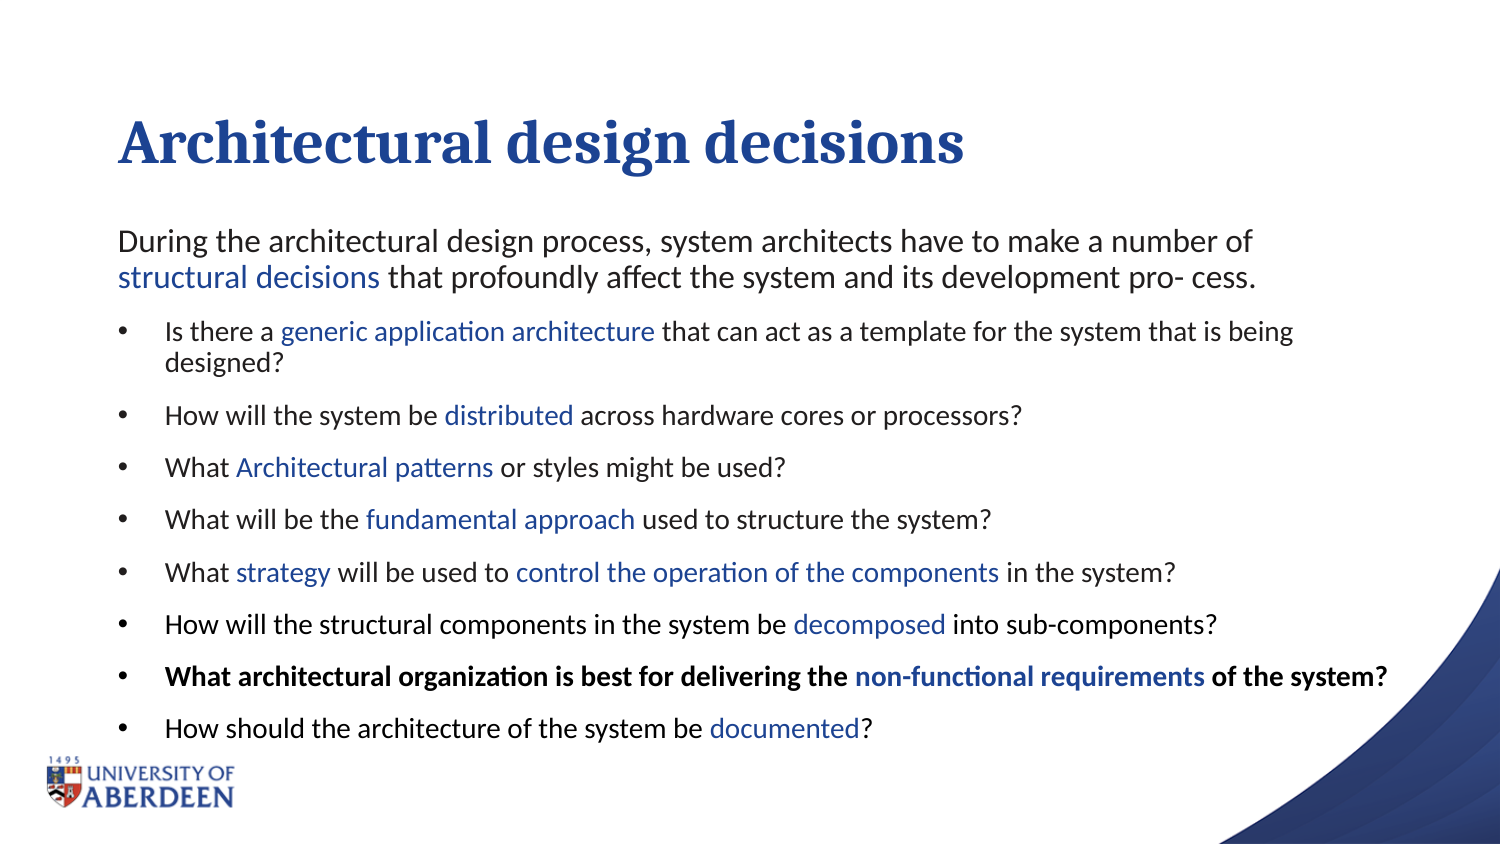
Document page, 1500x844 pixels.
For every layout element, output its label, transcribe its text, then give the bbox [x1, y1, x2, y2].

list During the architectural design process, system architects have to make a number of structural decisions that profoundly affect the system and its development pro- cess. Is there a generic application architecture that can act as a template for the system that is being designed? How will the system be distributed across hardware cores or processors? What Architectural patterns or styles might be used? What will be the fundamental approach used to structure the system? What strategy will be used to control the operation of the components in the system? How will the structural components in the system be decomposed into sub-components? What architectural organization is best for delivering the non-functional requirements of the system? How should the architecture of the system be documented? [103, 216, 1405, 779]
picture [0, 0, 1500, 844]
title Architectural design decisions [103, 91, 1372, 196]
